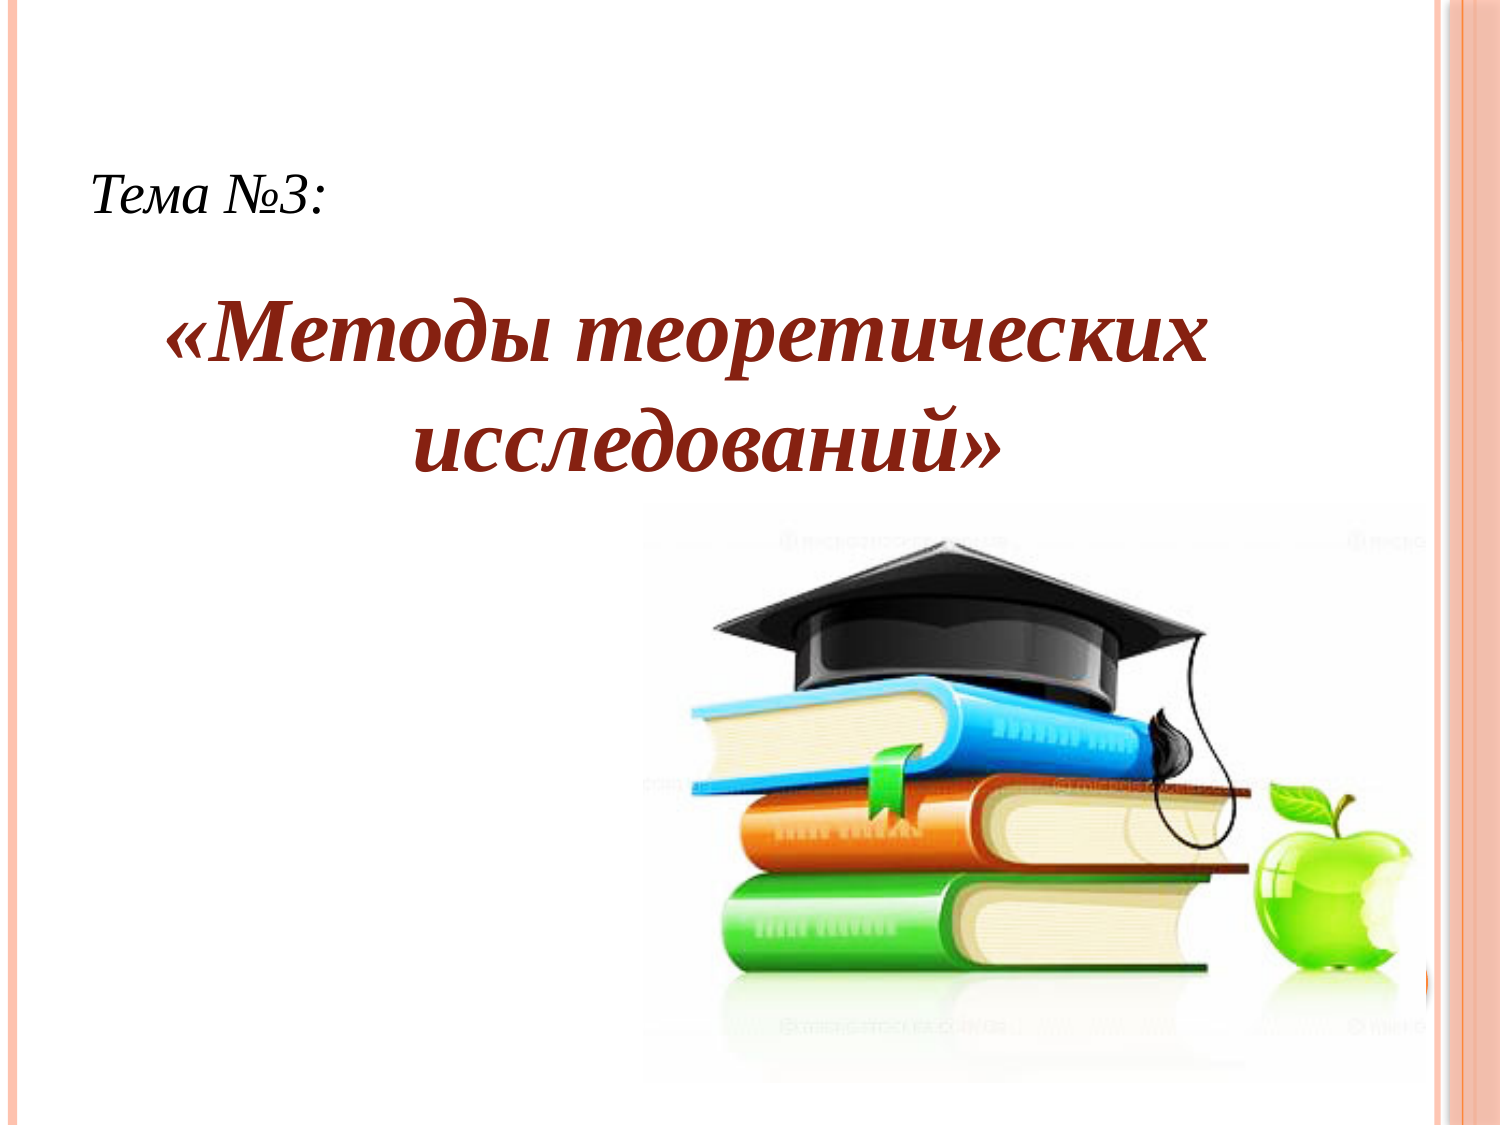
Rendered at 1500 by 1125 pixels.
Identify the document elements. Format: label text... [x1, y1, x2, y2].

picture [643, 502, 1426, 1084]
title Тема №3: [75, 45, 1300, 233]
list «Методы теоретических исследований» [75, 262, 1300, 1062]
